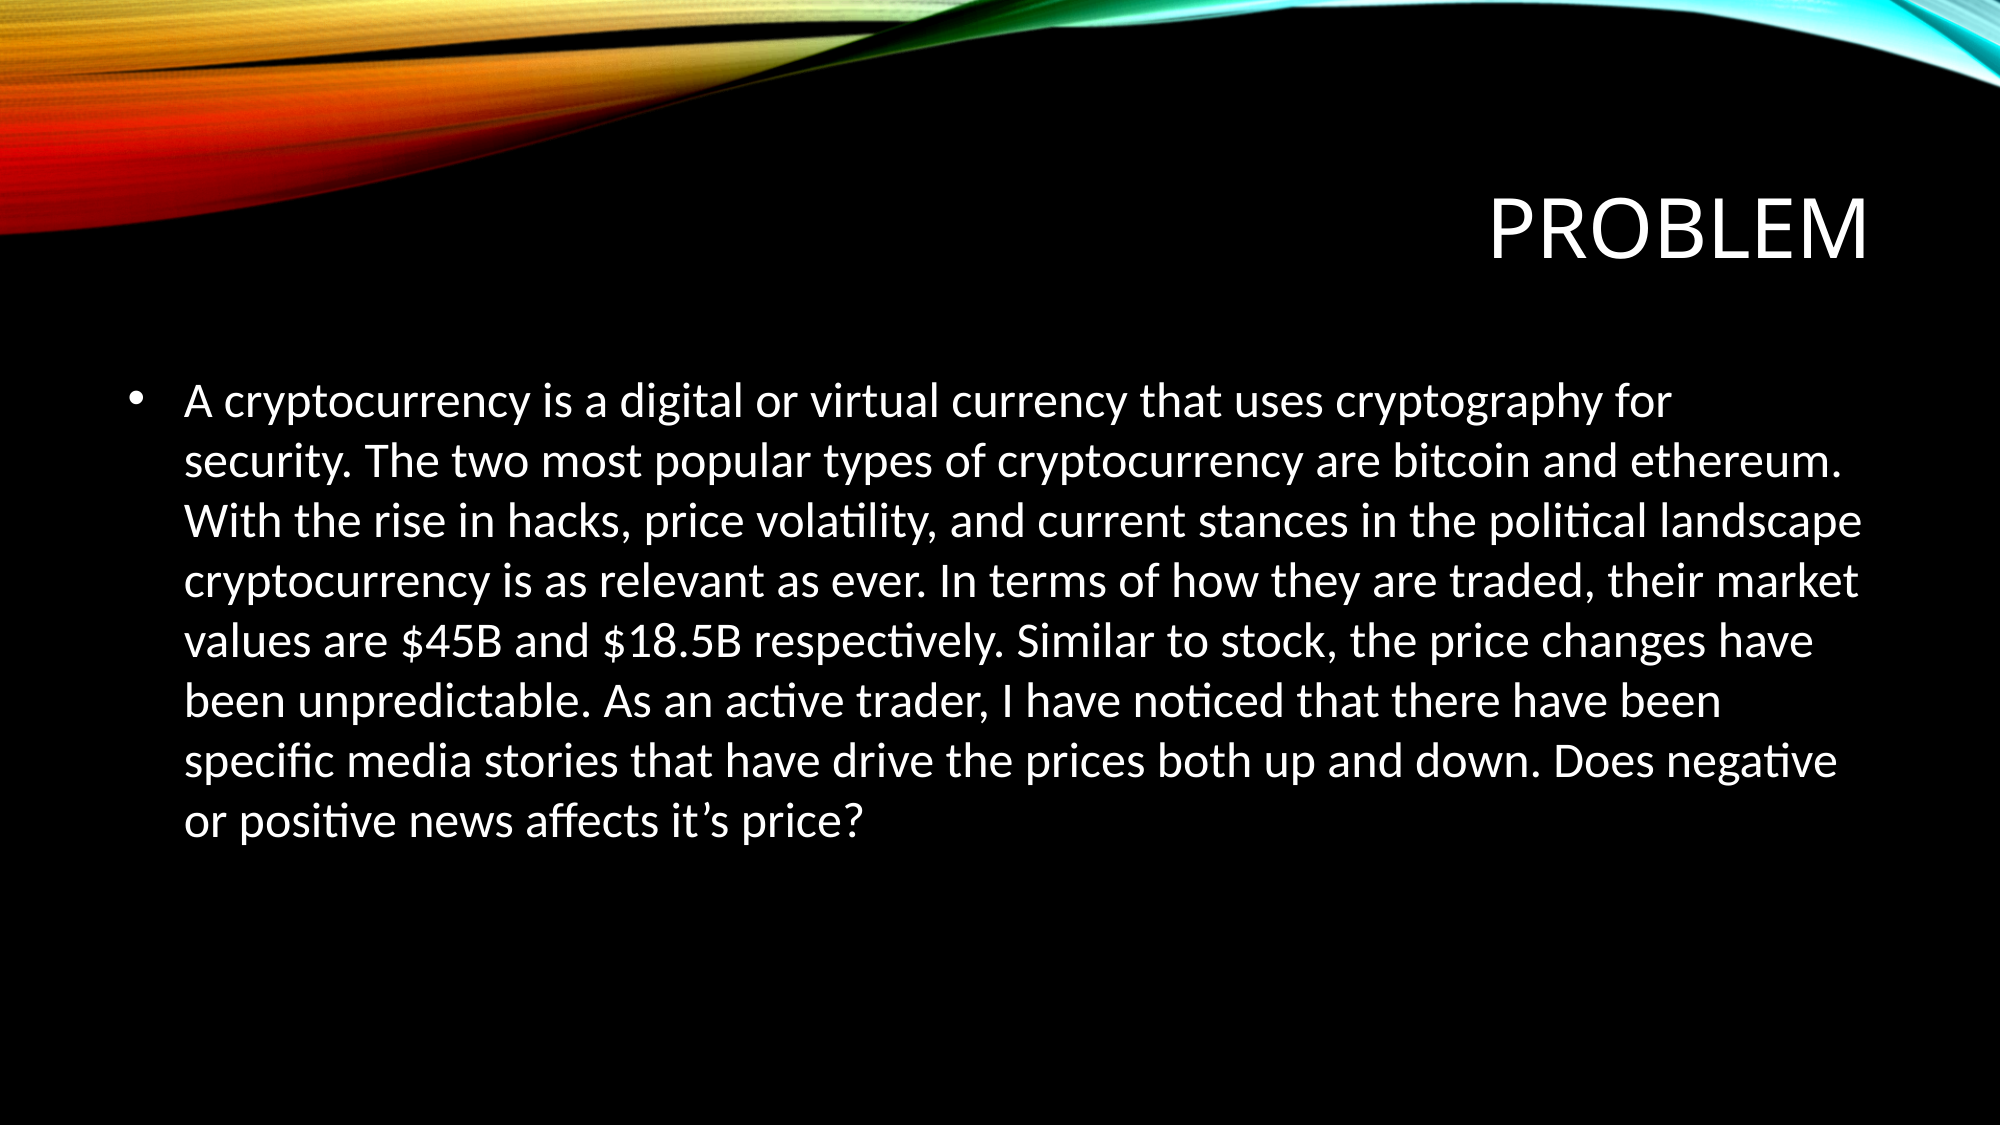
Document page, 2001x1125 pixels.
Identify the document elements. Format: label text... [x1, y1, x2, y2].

picture [0, 0, 2000, 237]
title Problem [474, 125, 1888, 338]
list A cryptocurrency is a digital or virtual currency that uses cryptography for security. The two most popular types of cryptocurrency are bitcoin and ethereum. With the rise in hacks, price volatility, and current stances in the political landscape cryptocurrency is as relevant as ever. In terms of how they are traded, their market values are $45B and $18.5B respectively. Similar to stock, the price changes have been unpredictable. As an active trader, I have noticed that there have been specific media stories that have drive the prices both up and down. Does negative or positive news affects it’s price? [112, 360, 1888, 1021]
